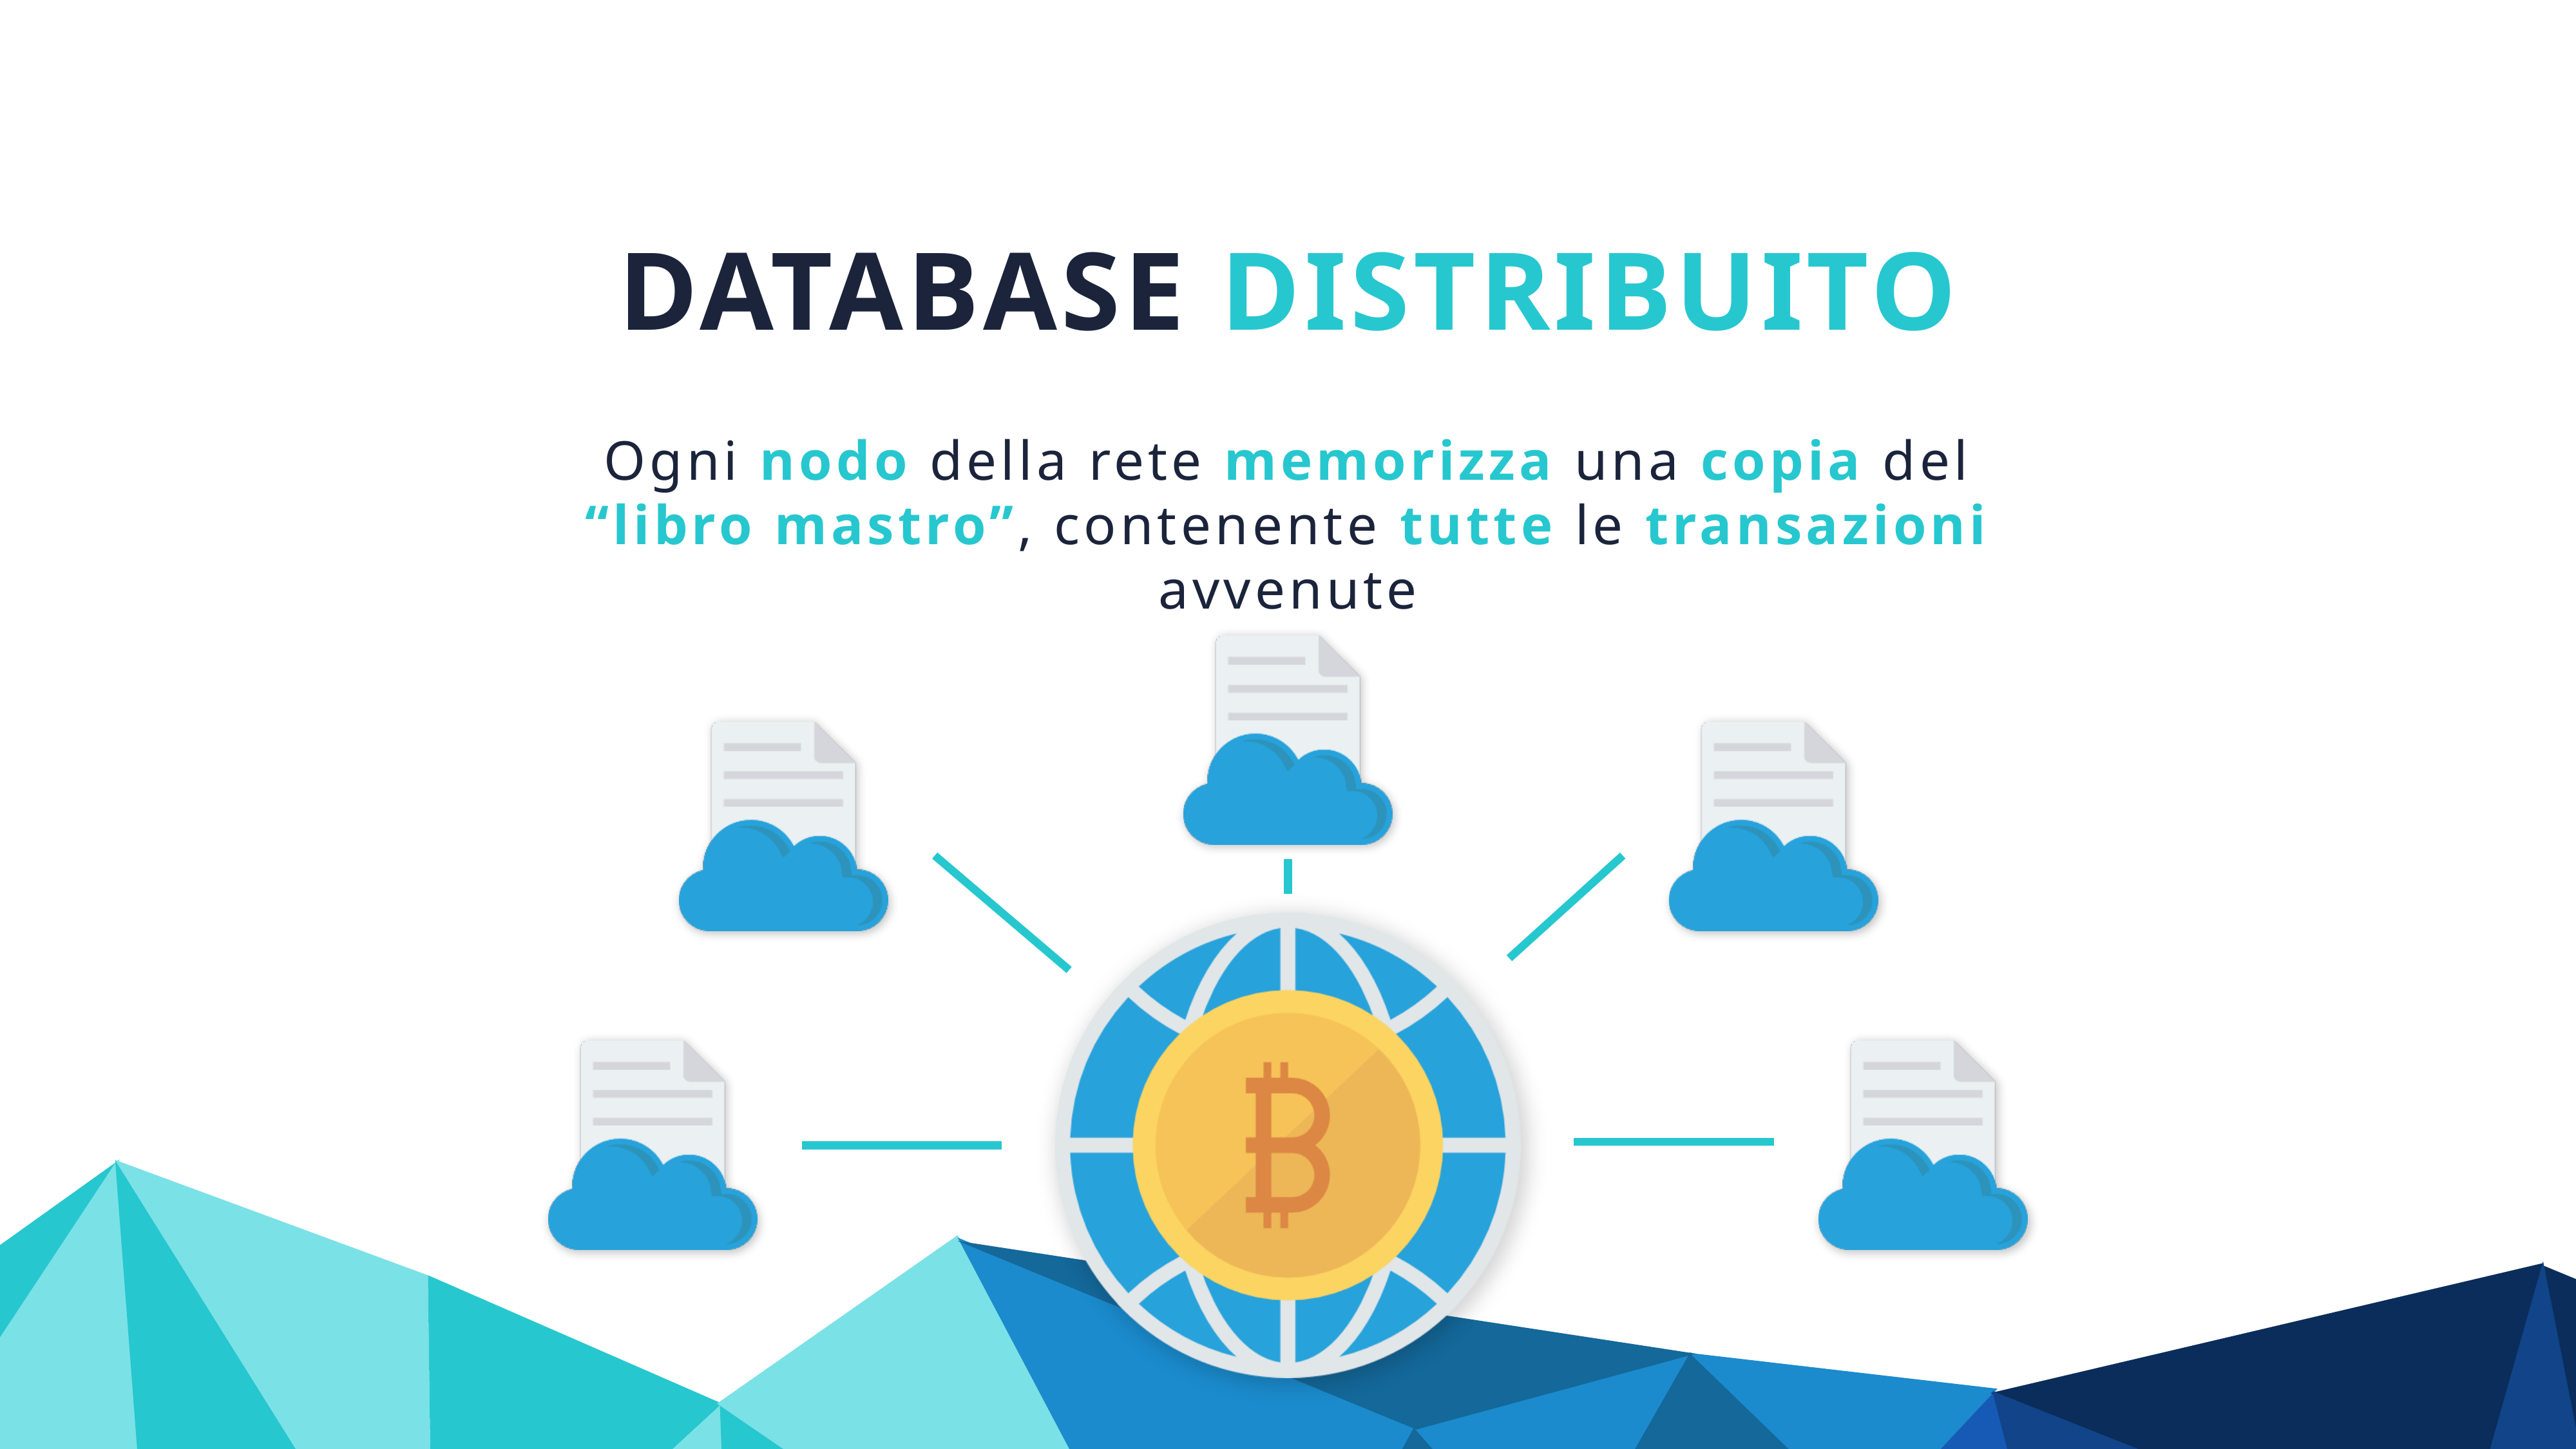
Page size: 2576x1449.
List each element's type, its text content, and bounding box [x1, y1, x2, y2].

picture [548, 1041, 758, 1250]
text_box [935, 855, 1069, 971]
text_box Ogni nodo della rete memorizza una copia del “libro mastro”, contenente tutte le transazioni avvenute [514, 421, 2062, 625]
picture [1055, 913, 1521, 1378]
text_box DATABASE DISTRIBUITO [609, 218, 1967, 357]
picture [679, 722, 888, 931]
picture [1183, 636, 1393, 845]
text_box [1509, 855, 1623, 958]
picture [1669, 722, 1878, 931]
picture [1818, 1041, 2028, 1250]
